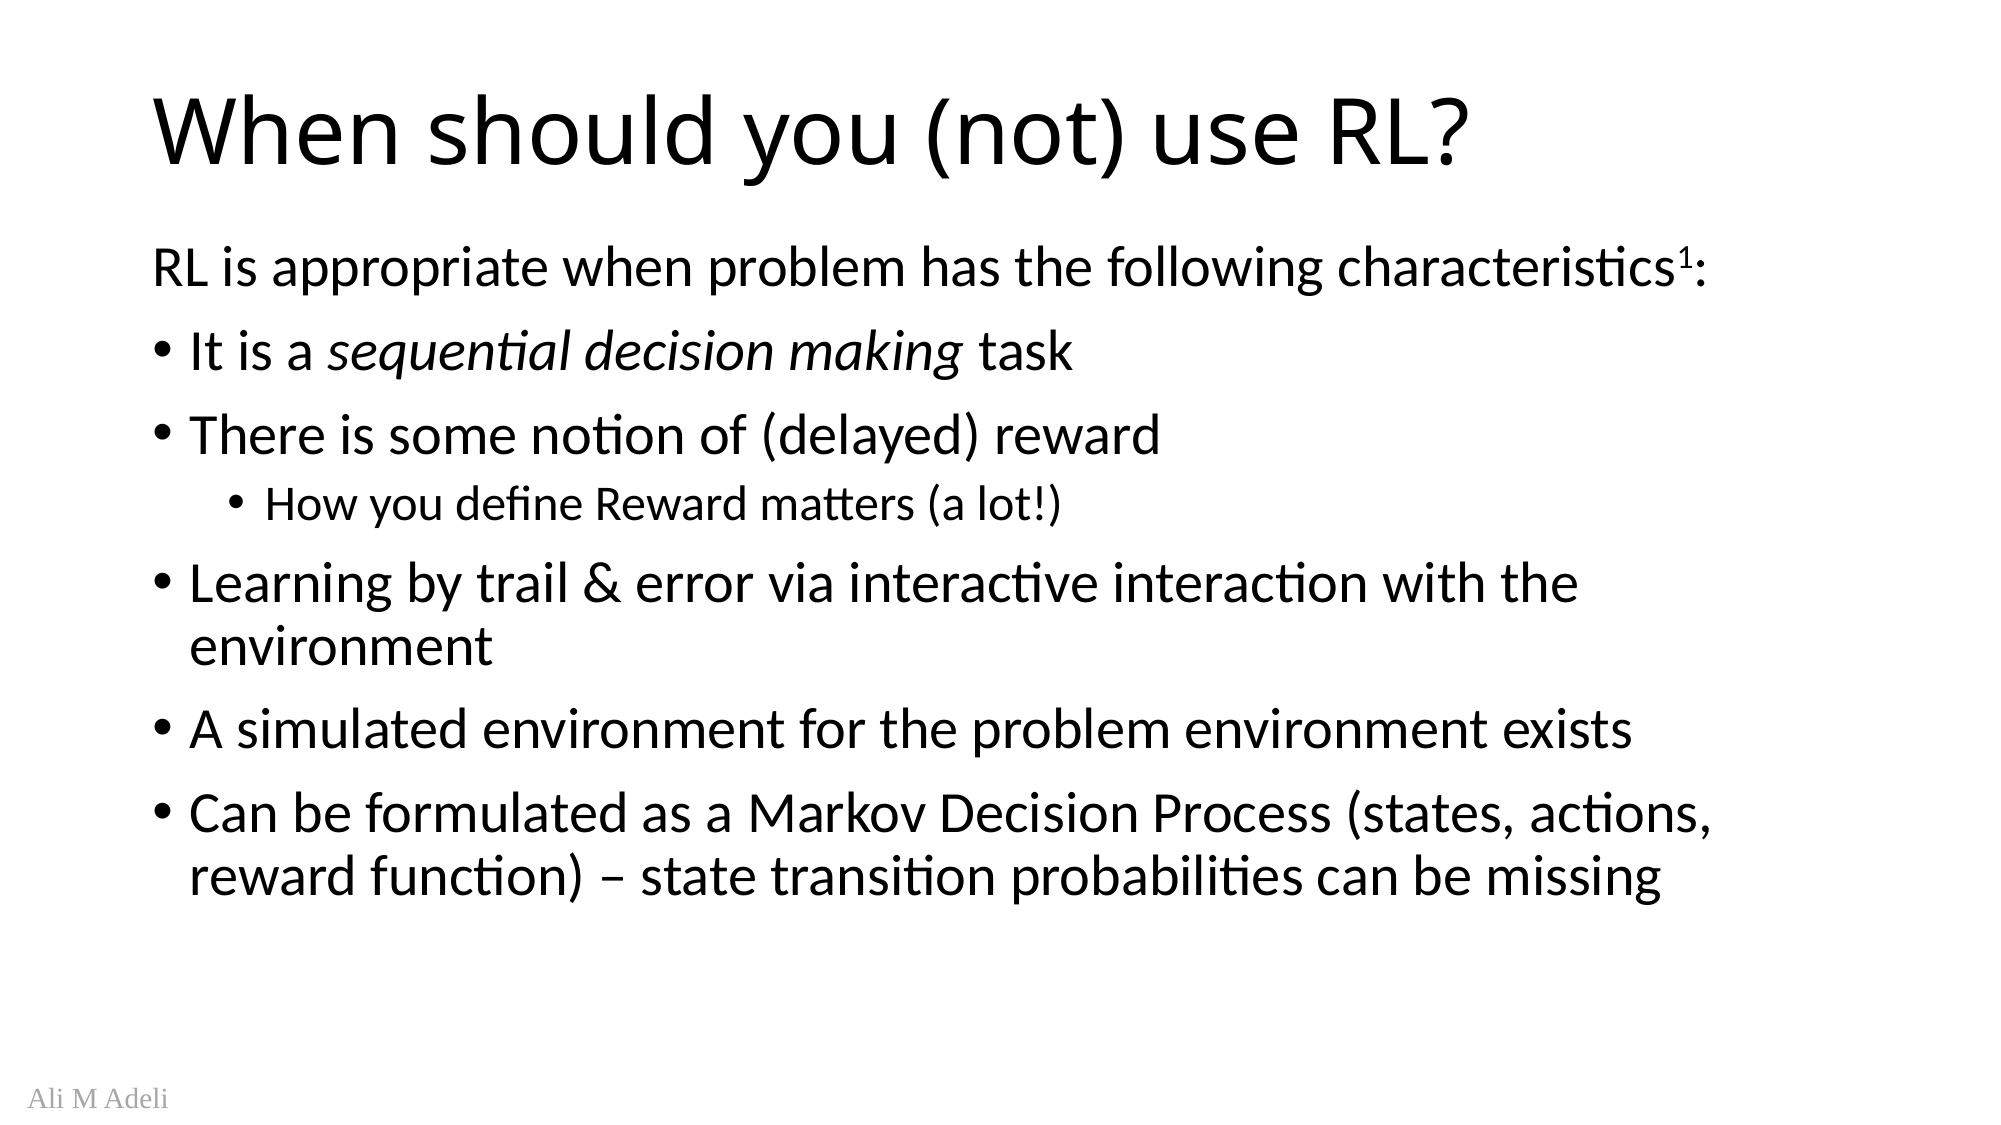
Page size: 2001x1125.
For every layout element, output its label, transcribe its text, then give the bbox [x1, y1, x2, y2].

list RL is appropriate when problem has the following characteristics1: It is a sequential decision making task There is some notion of (delayed) reward How you define Reward matters (a lot!) Learning by trail & error via interactive interaction with the environment A simulated environment for the problem environment exists Can be formulated as a Markov Decision Process (states, actions, reward function) – state transition probabilities can be missing [137, 228, 1863, 1020]
title When should you (not) use RL? [137, 59, 1863, 210]
